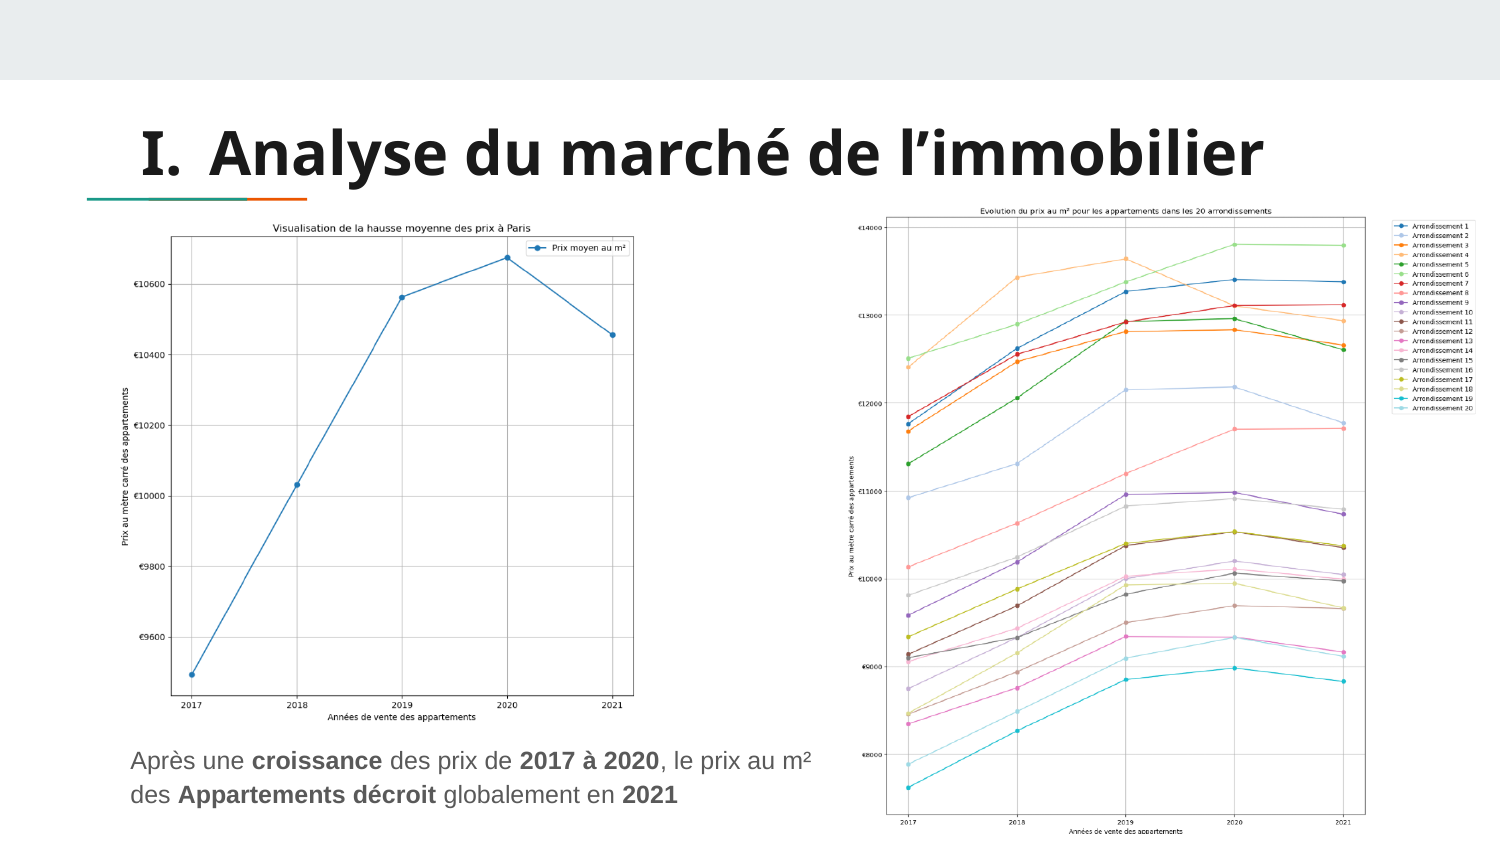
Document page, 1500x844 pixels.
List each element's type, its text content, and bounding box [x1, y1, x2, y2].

list Après une croissance des prix de 2017 à 2020, le prix au m² des Appartements décroit globalement en 2021 [115, 724, 840, 834]
title Analyse du marché de l’immobilier [119, 99, 1381, 188]
picture [845, 204, 1483, 834]
picture [115, 215, 700, 727]
